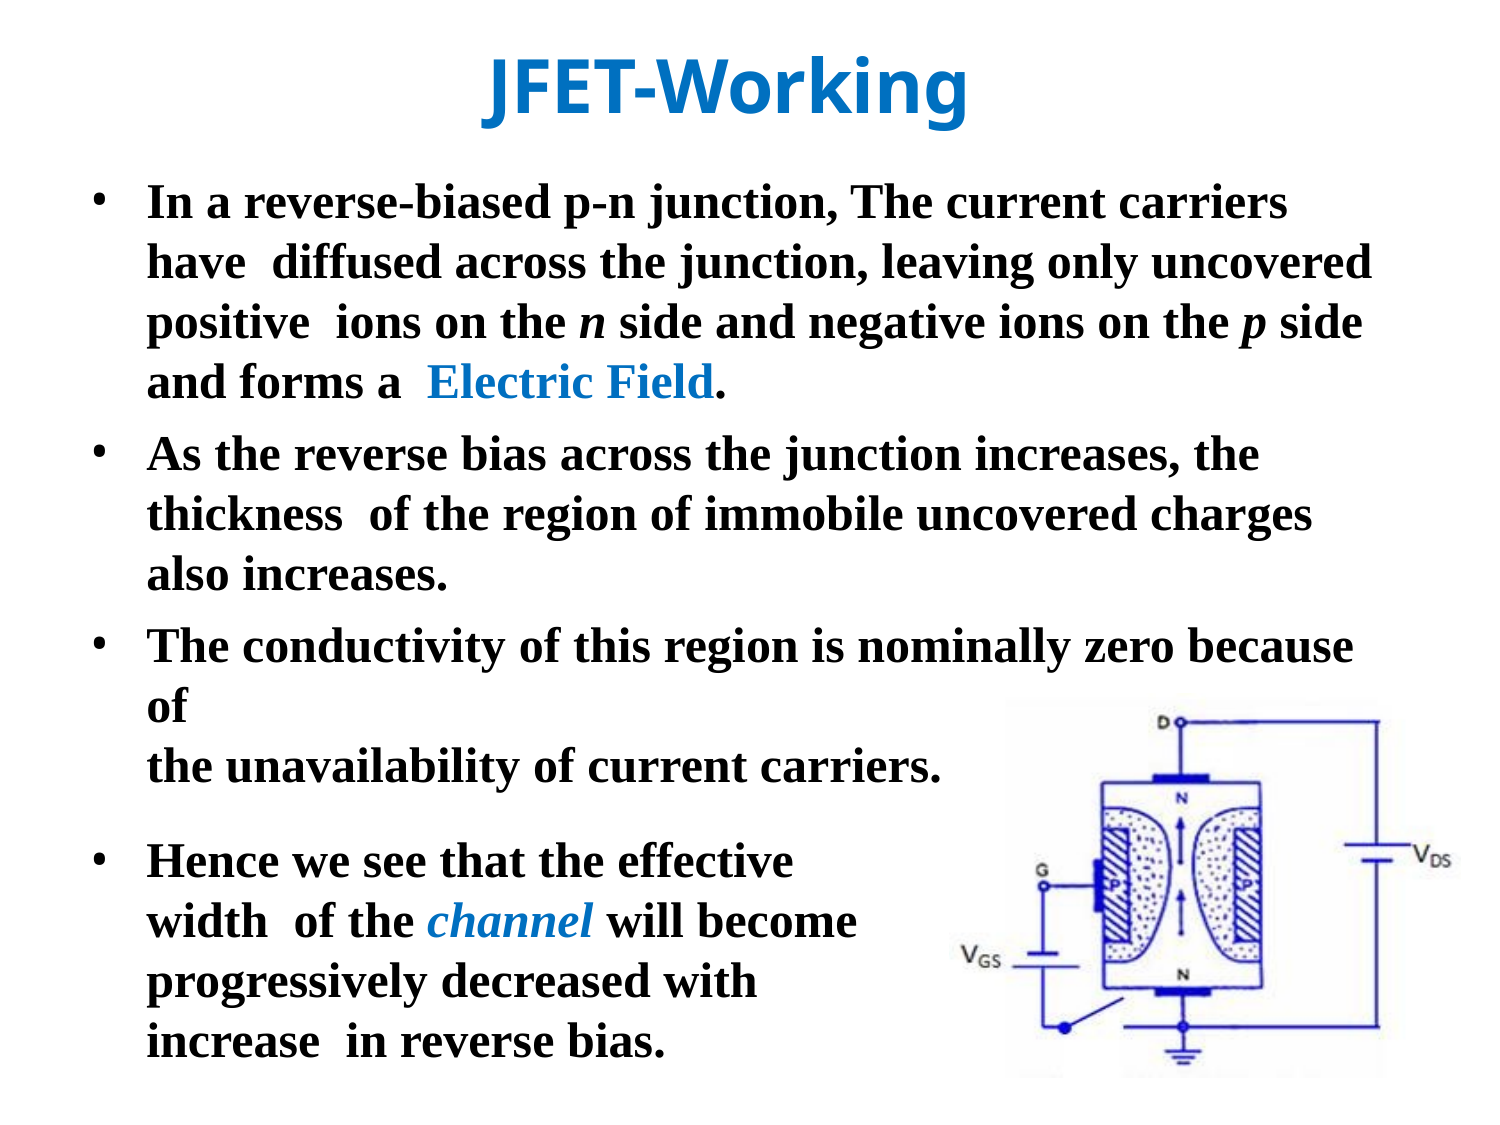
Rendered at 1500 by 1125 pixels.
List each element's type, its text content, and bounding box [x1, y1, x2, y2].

picture [948, 693, 1462, 1079]
title JFET-Working [485, 36, 1015, 166]
text_box In a reverse-biased p-n junction, The current carriers have diffused across the junction, leaving only uncovered positive ions on the n side and negative ions on the p side and forms a Electric Field. As the reverse bias across the junction increases, the thickness of the region of immobile uncovered charges also increases. The conductivity of this region is nominally zero because of the unavailability of current carriers. Hence we see that the effective width of the channel will become progressively decreased with increase in reverse bias. [87, 166, 1397, 1068]
